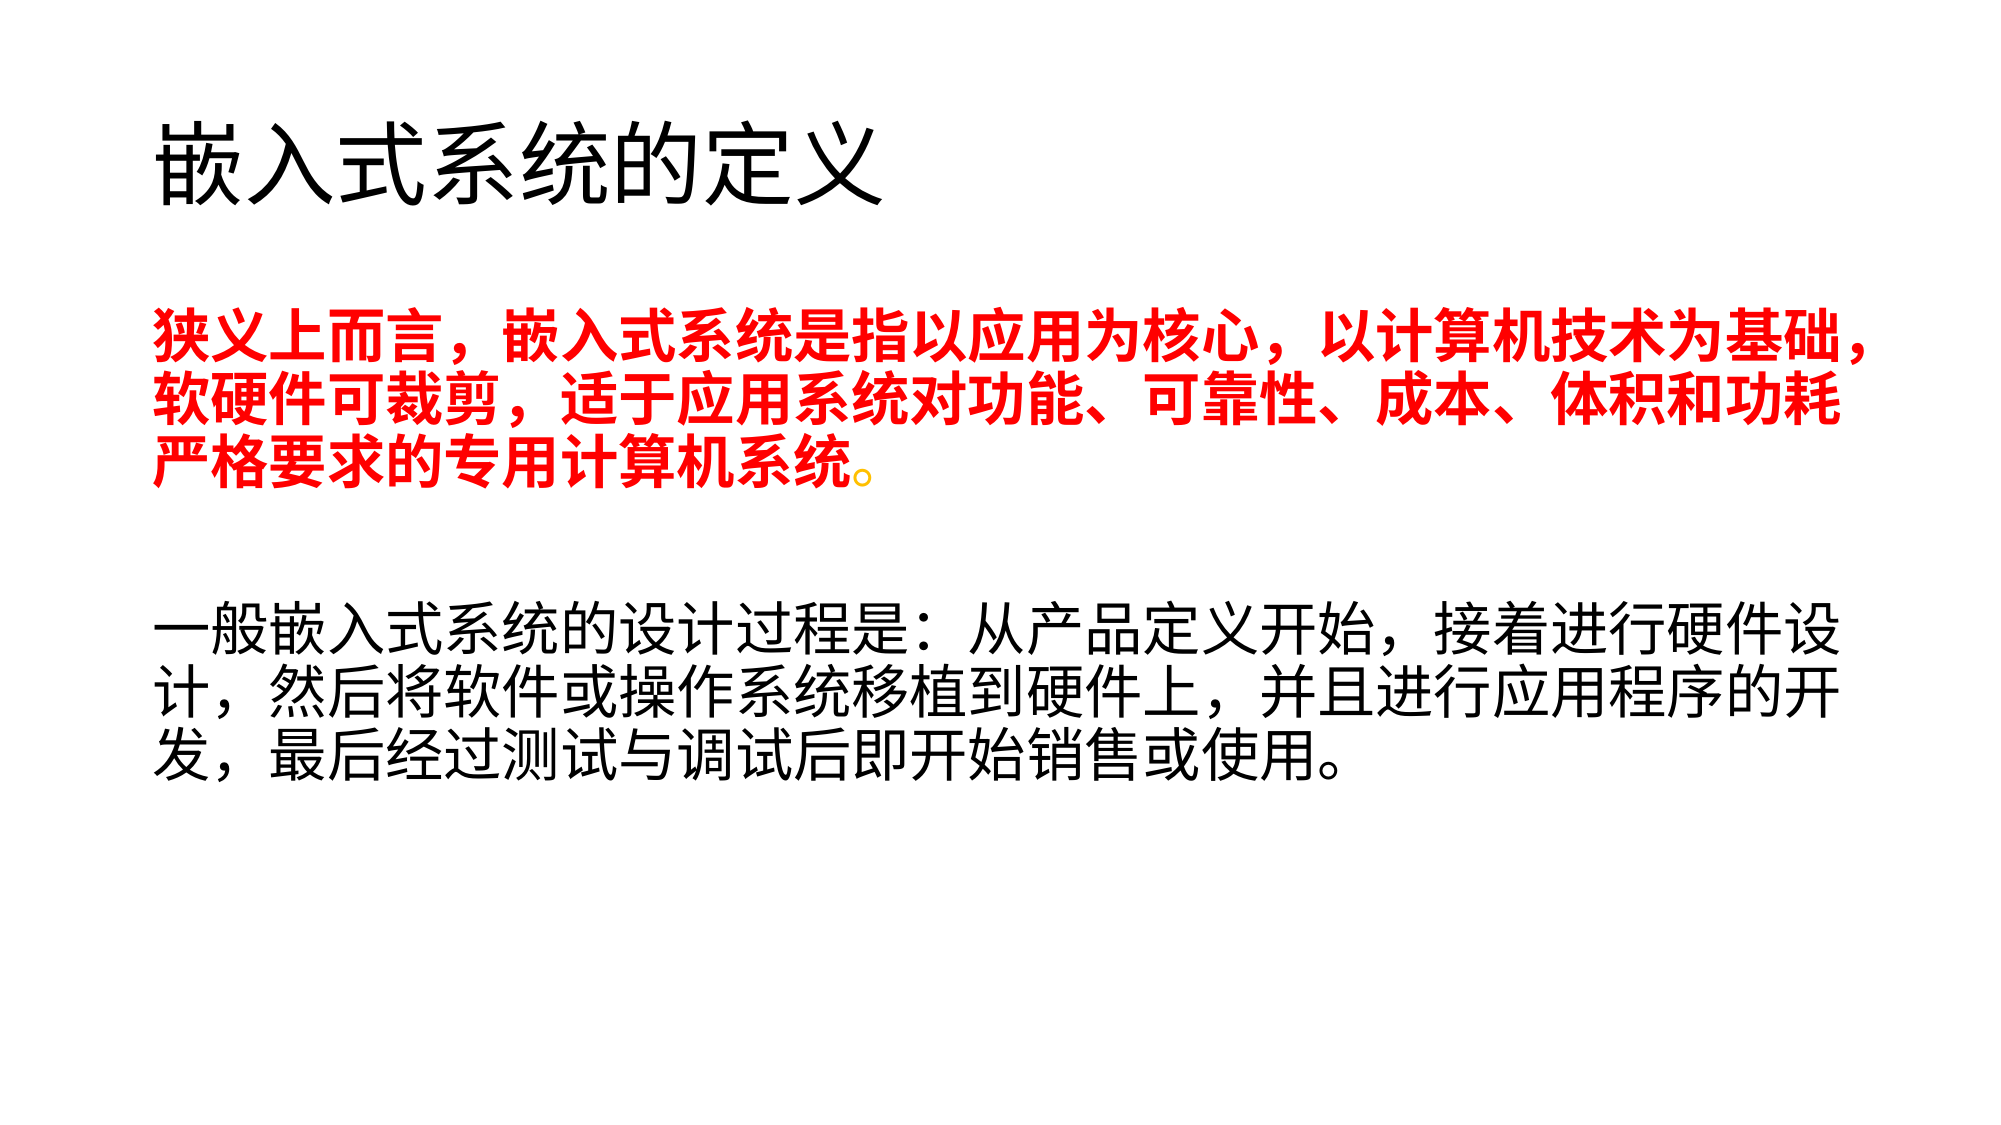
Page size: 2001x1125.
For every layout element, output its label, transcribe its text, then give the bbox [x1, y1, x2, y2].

list 狭义上而言，嵌入式系统是指以应用为核心，以计算机技术为基础，软硬件可裁剪，适于应用系统对功能、可靠性、成本、体积和功耗严格要求的专用计算机系统。 一般嵌入式系统的设计过程是：从产品定义开始，接着进行硬件设计，然后将软件或操作系统移植到硬件上，并且进行应用程序的开发，最后经过测试与调试后即开始销售或使用。 [137, 299, 1863, 1014]
title 嵌入式系统的定义 [137, 59, 1863, 278]
